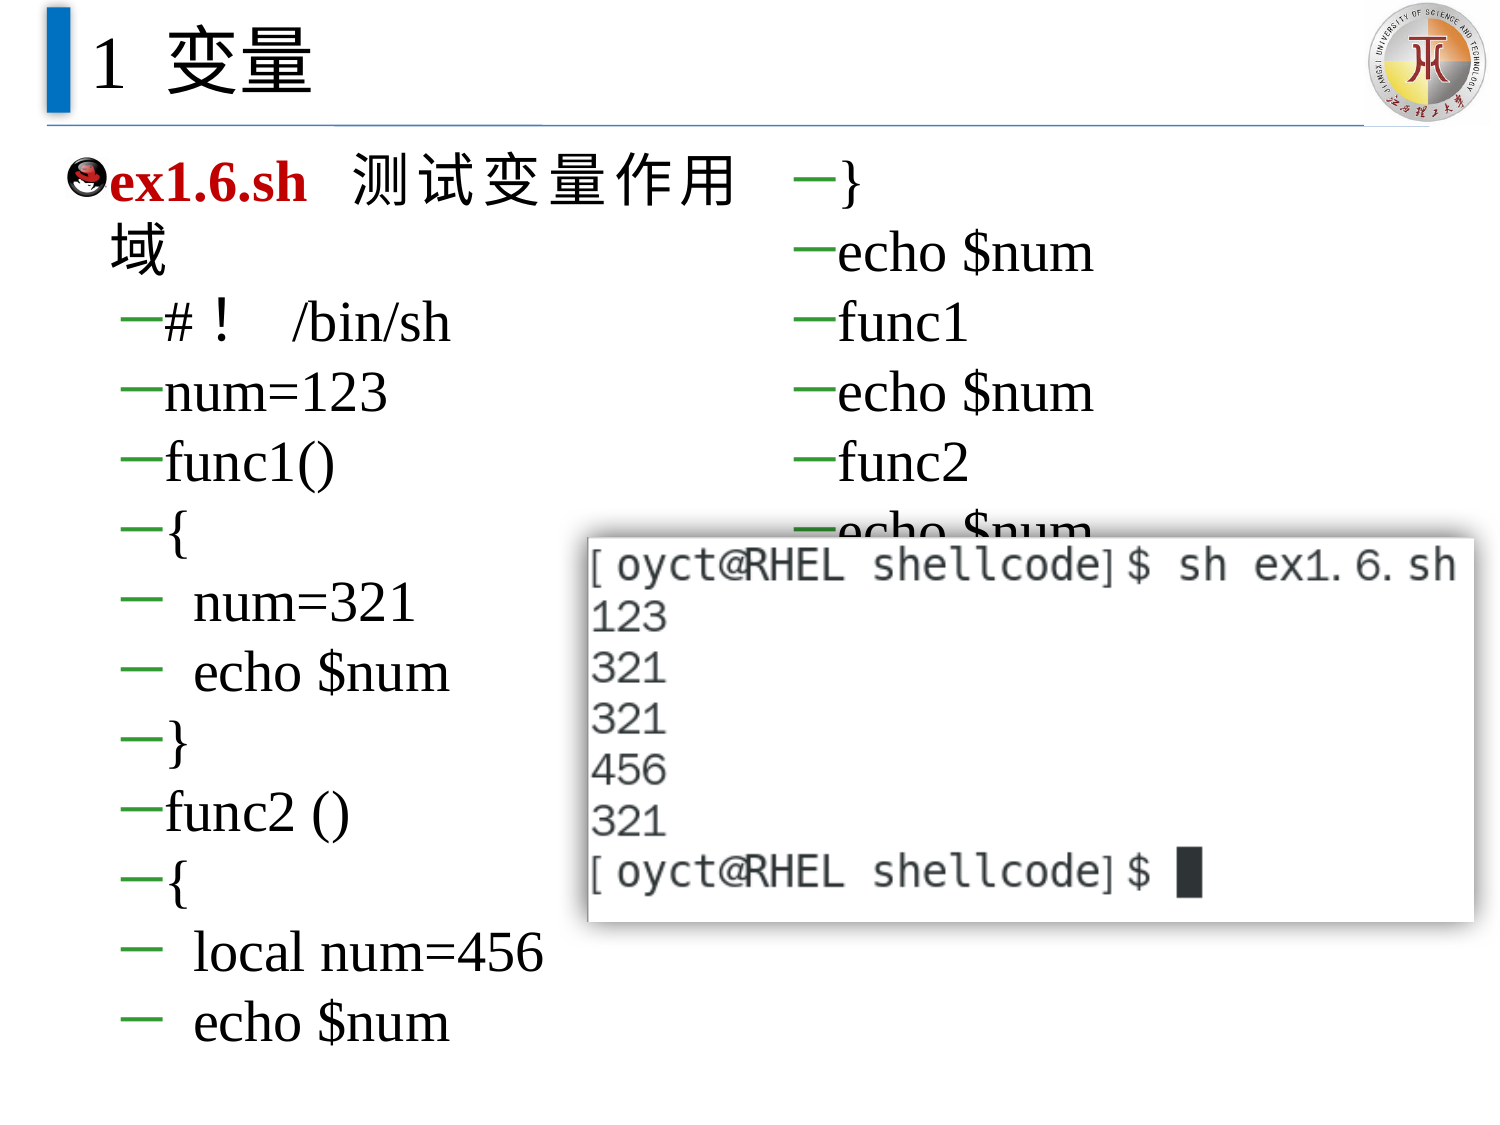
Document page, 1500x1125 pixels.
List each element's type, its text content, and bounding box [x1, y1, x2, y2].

list ex1.6.sh 测试变量作用域 #！ /bin/sh num=123 func1() { num=321 echo $num } func2 () { local num=456 echo $num } echo $num func1 echo $num func2 echo $num [50, 135, 1427, 1088]
picture [587, 537, 1474, 922]
picture [65, 157, 109, 199]
title 1 变量 [75, 0, 1425, 122]
picture [1364, 0, 1490, 126]
